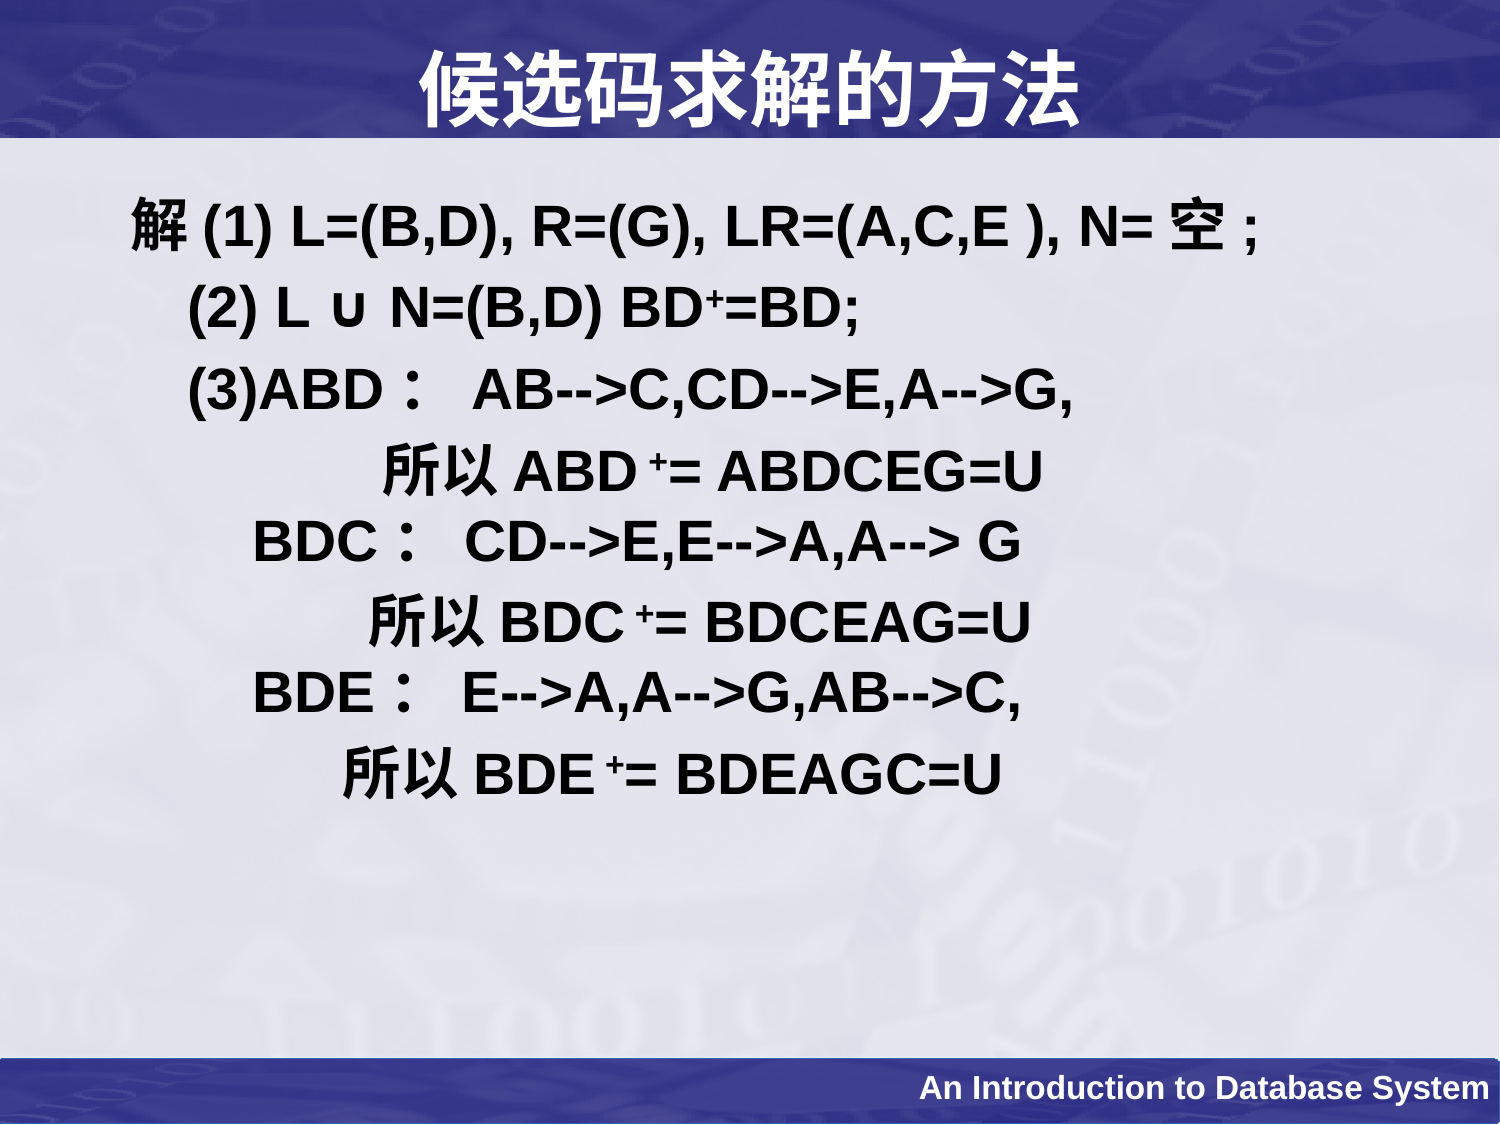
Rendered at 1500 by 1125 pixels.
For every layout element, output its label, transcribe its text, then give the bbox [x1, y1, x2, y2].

list 解(1) L=(B,D), R=(G), LR=(A,C,E ), N=空; (2) L ∪ N=(B,D) BD+=BD; (3)ABD：AB-->C,CD-->E,A-->G, 所以ABD += ABDCEG=U BDC：CD-->E,E-->A,A--> G 所以BDC += BDCEAG=U BDE：E-->A,A-->G,AB-->C, 所以BDE += BDEAGC=U [74, 179, 1426, 977]
title 候选码求解的方法 [74, 0, 1426, 179]
